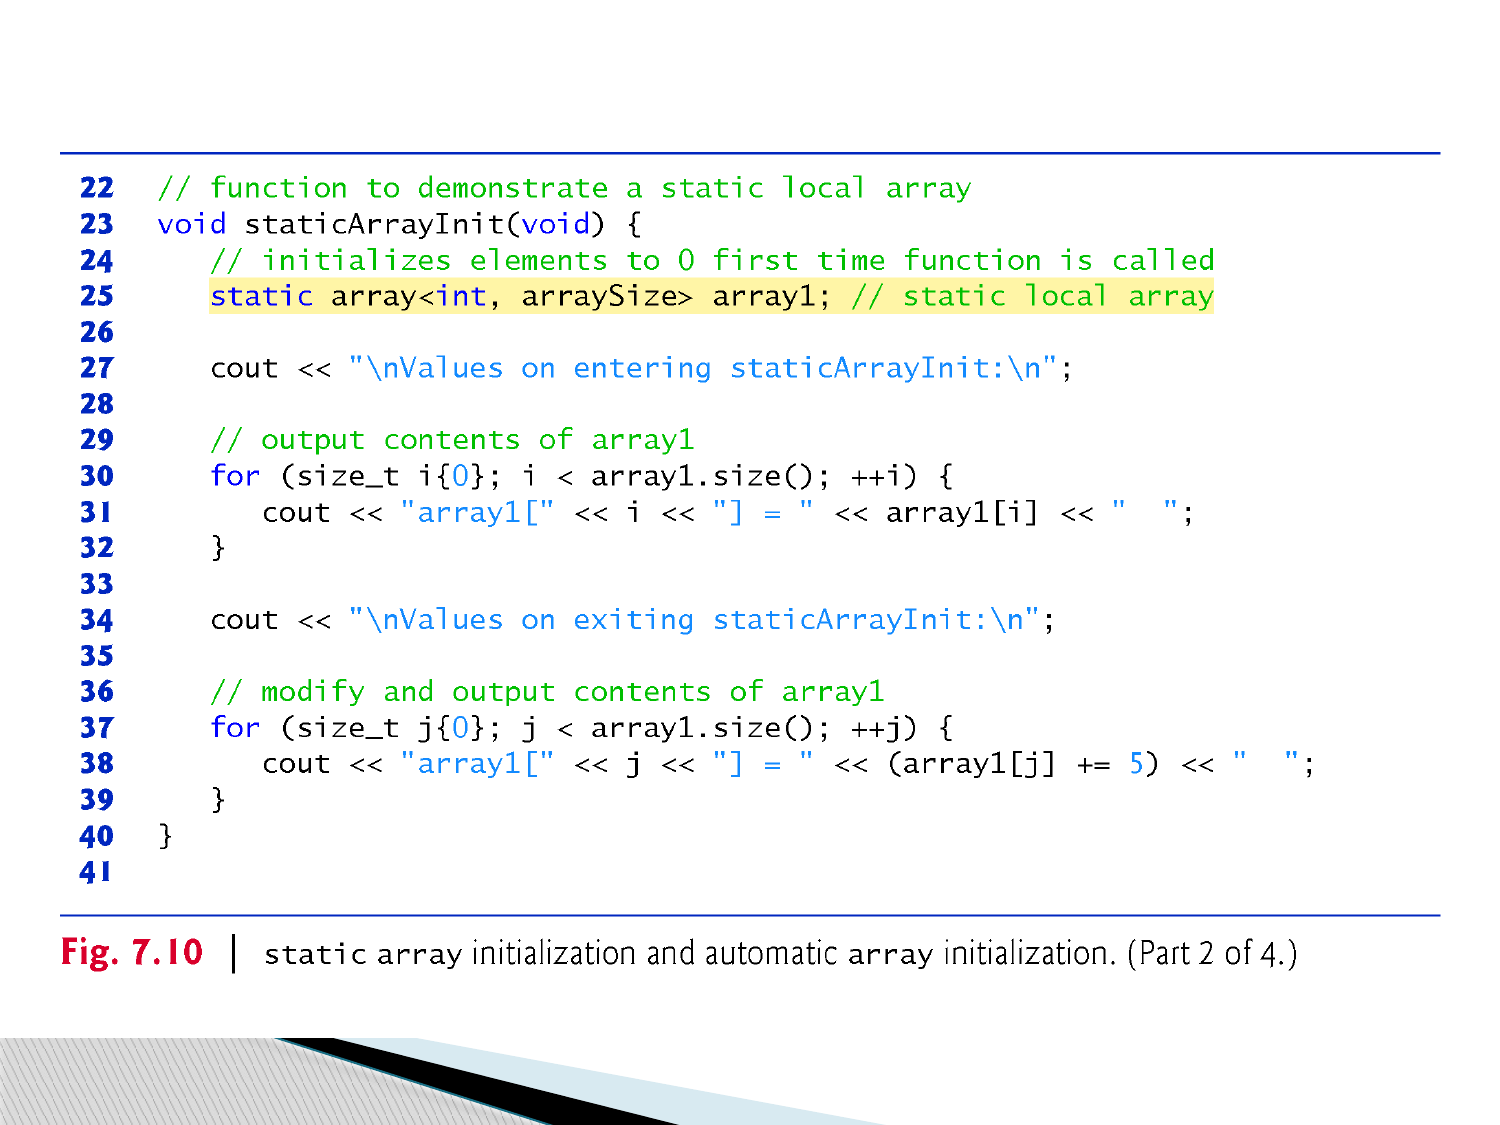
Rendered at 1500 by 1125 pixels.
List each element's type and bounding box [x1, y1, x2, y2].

picture [0, 87, 1500, 1038]
